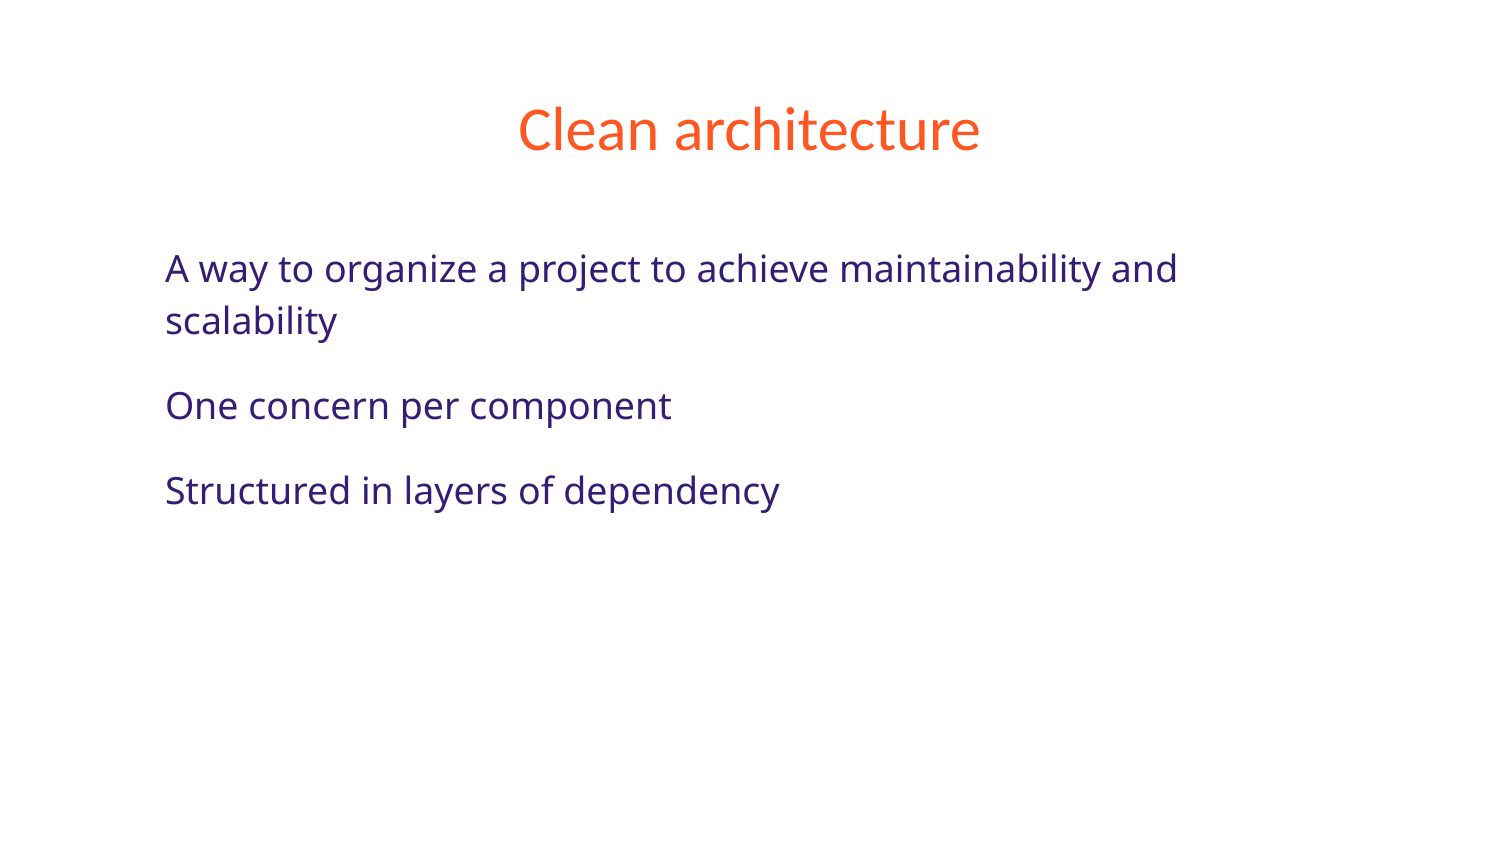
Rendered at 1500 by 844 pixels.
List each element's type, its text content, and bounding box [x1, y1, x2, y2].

title Clean architecture [51, 72, 1449, 167]
list A way to organize a project to achieve maintainability and scalability One concern per component Structured in layers of dependency [150, 223, 1351, 784]
